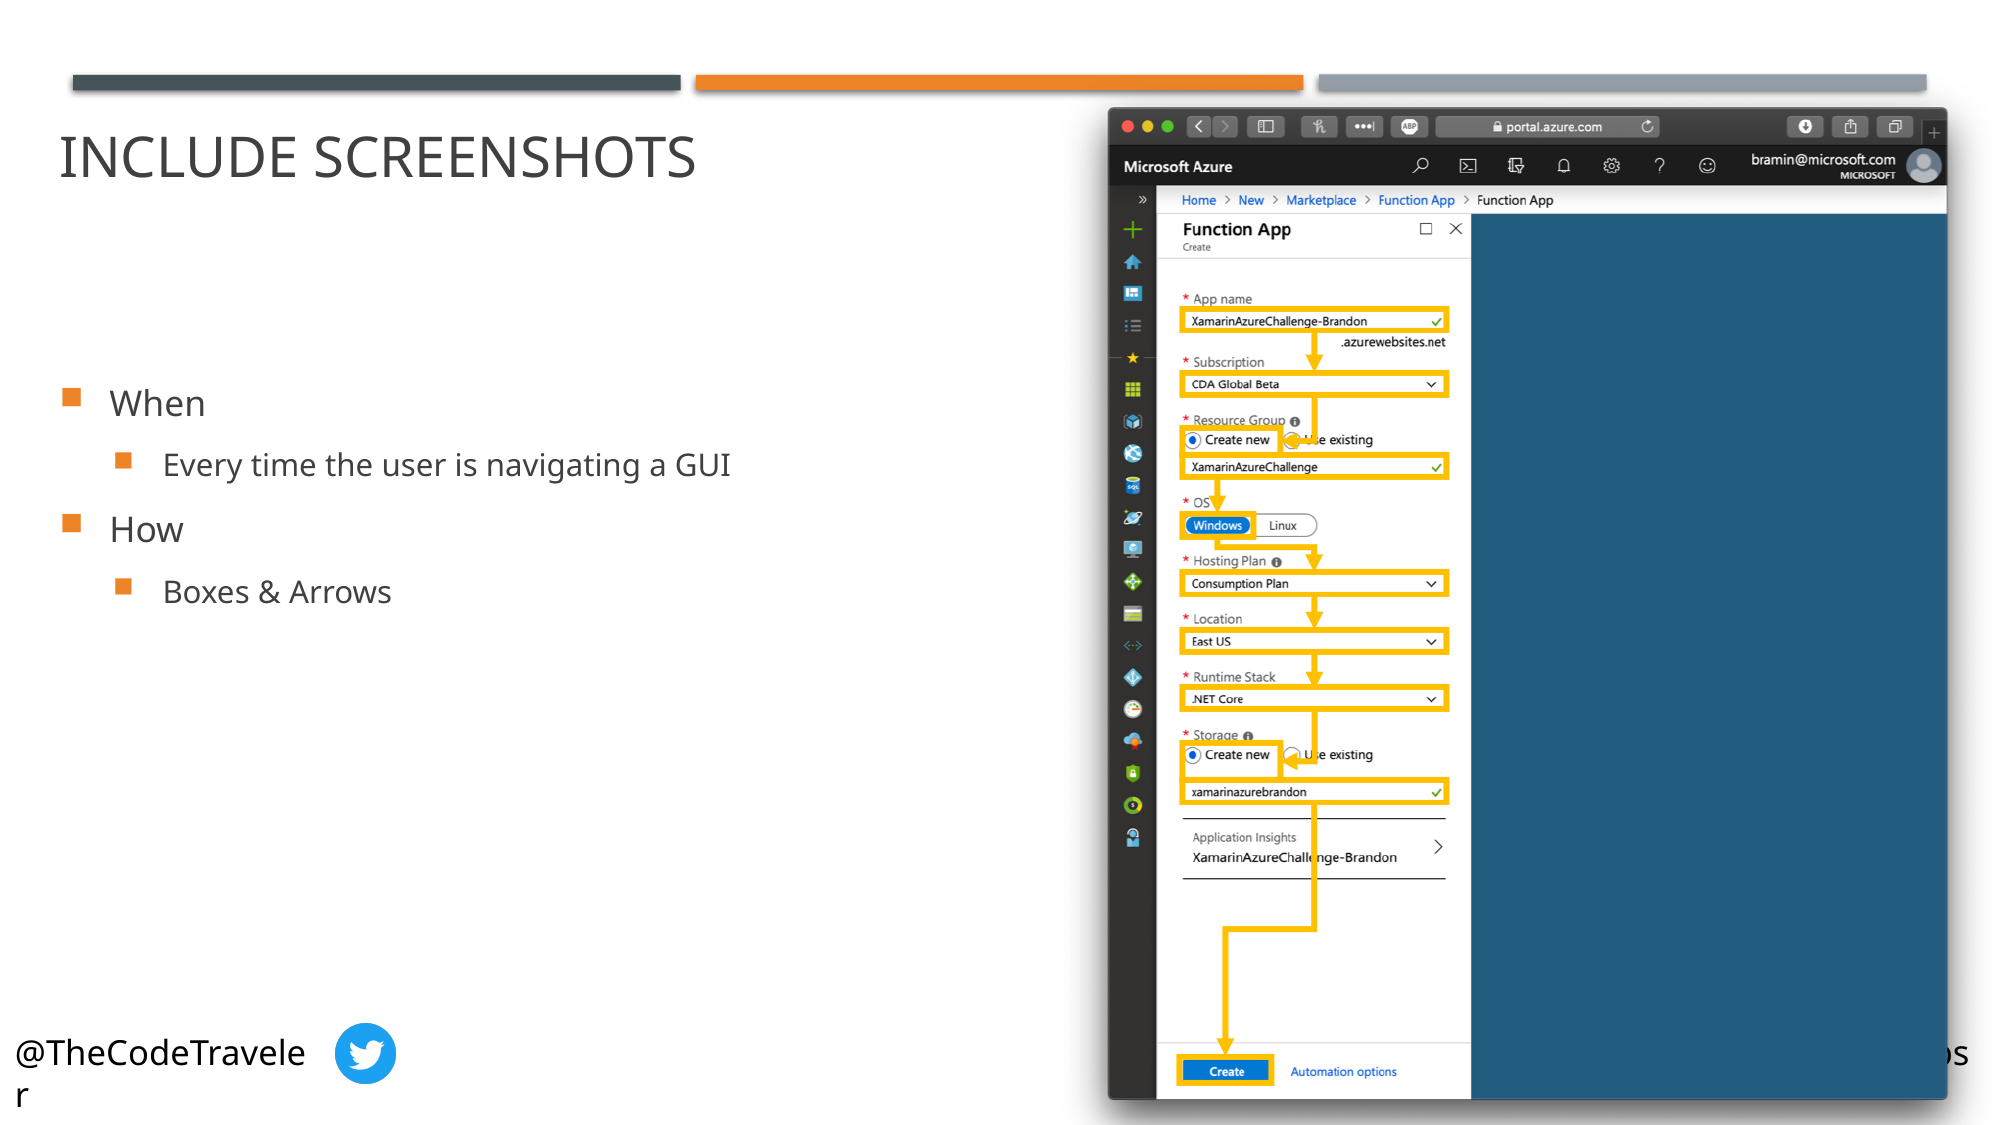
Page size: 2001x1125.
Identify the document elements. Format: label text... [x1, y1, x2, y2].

picture [1051, 67, 2000, 1125]
list When Every time the user is navigating a GUI How Boxes & Arrows [44, 294, 1046, 829]
title Include Screenshots [44, 49, 1957, 198]
picture [335, 1023, 396, 1084]
